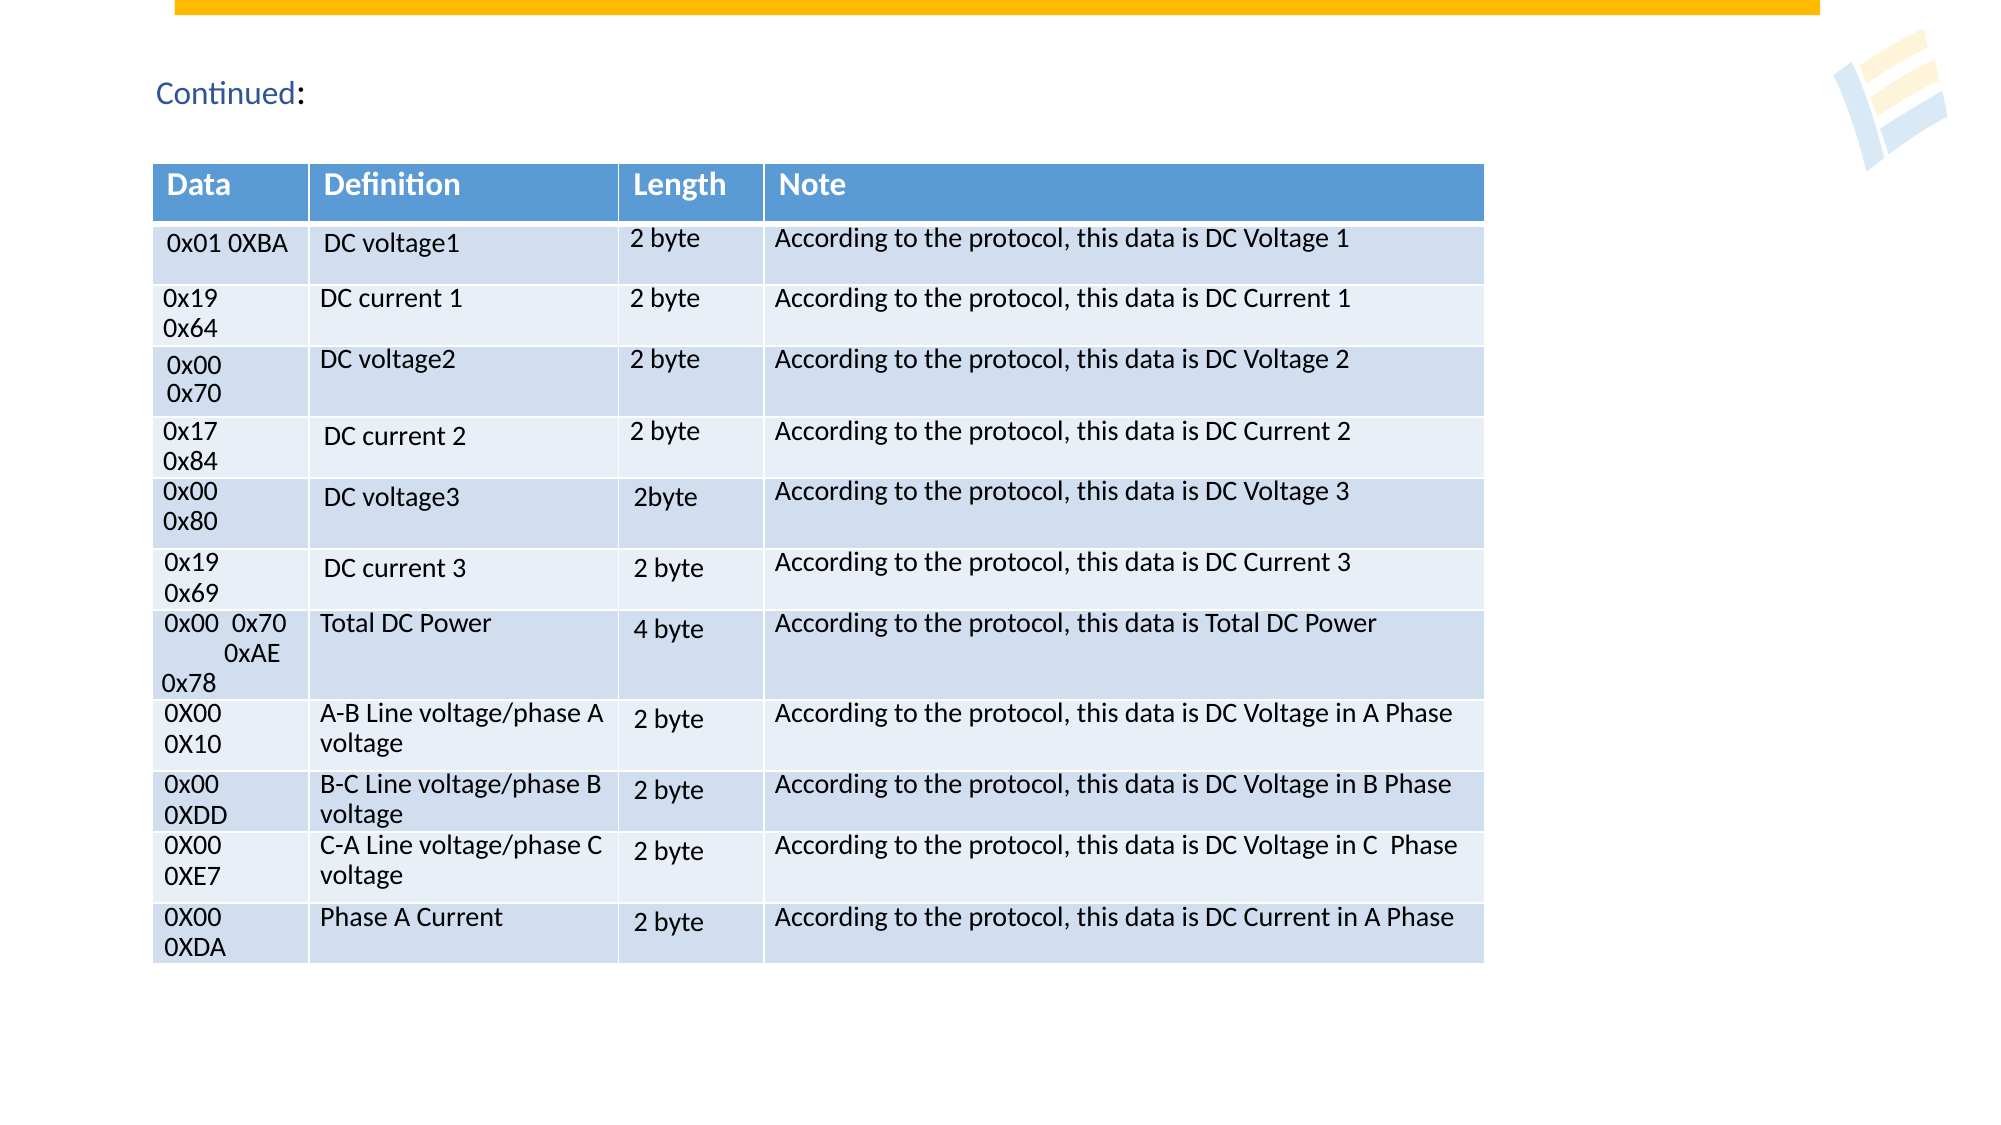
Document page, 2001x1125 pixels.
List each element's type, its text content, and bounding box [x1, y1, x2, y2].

text_box Continued: [140, 60, 1503, 120]
table_cell Phase A Current [310, 904, 618, 963]
table_cell 0x01 0XBA [153, 227, 308, 284]
table_cell 0x00 0x70 0xAE 0x78 [153, 611, 308, 699]
table_cell According to the protocol, this data is Total DC Power [765, 611, 1484, 699]
table_cell 0x17 0x84 [153, 418, 308, 477]
table_cell DC current 2 [310, 418, 618, 477]
table_cell 0x19 0x69 [153, 550, 308, 609]
text_box [174, 0, 1821, 16]
table_cell 0x00 0x80 [153, 479, 308, 548]
table_header Definition [310, 164, 618, 221]
table_cell 2 byte [619, 286, 763, 345]
table_cell Total DC Power [310, 611, 618, 699]
table_cell DC voltage2 [310, 347, 618, 416]
table_cell 0x00 0x70 [153, 347, 308, 416]
table_cell 0X00 0X10 [153, 701, 308, 770]
table_cell According to the protocol, this data is DC Current 3 [765, 550, 1484, 609]
table_cell 2 byte [619, 772, 763, 831]
table_cell 0X00 0XE7 [153, 833, 308, 902]
table_cell A-B Line voltage/phase A voltage [310, 701, 618, 770]
table_header Length [619, 164, 763, 221]
table_cell 0x19 0x64 [153, 286, 308, 345]
table_cell According to the protocol, this data is DC Current in A Phase [765, 904, 1484, 963]
table_cell According to the protocol, this data is DC Current 2 [765, 418, 1484, 477]
table_cell 2 byte [619, 904, 763, 963]
table_cell According to the protocol, this data is DC Current 1 [765, 286, 1484, 345]
table_cell According to the protocol, this data is DC Voltage 2 [765, 347, 1484, 416]
table_cell 2 byte [619, 347, 763, 416]
table_cell B-C Line voltage/phase B voltage [310, 772, 618, 831]
table_header Data [153, 164, 308, 221]
table_cell According to the protocol, this data is DC Voltage 3 [765, 479, 1484, 548]
table_cell DC voltage3 [310, 479, 618, 548]
table_cell According to the protocol, this data is DC Voltage in A Phase [765, 701, 1484, 770]
table_header Note [765, 164, 1484, 221]
table_cell According to the protocol, this data is DC Voltage 1 [765, 227, 1484, 284]
table_cell 2 byte [619, 418, 763, 477]
table_cell 2byte [619, 479, 763, 548]
table_cell 2 byte [619, 701, 763, 770]
table_cell C-A Line voltage/phase C voltage [310, 833, 618, 902]
table_cell According to the protocol, this data is DC Voltage in C Phase [765, 833, 1484, 902]
table_cell 0X00 0XDA [153, 904, 308, 963]
table_cell According to the protocol, this data is DC Voltage in B Phase [765, 772, 1484, 831]
table_cell 2 byte [619, 227, 763, 284]
picture [1831, 20, 1949, 179]
table_cell DC current 1 [310, 286, 618, 345]
table_cell 2 byte [619, 550, 763, 609]
table_cell 0x00 0XDD [153, 772, 308, 831]
table_cell 2 byte [619, 833, 763, 902]
table_cell 4 byte [619, 611, 763, 699]
table_cell DC voltage1 [310, 227, 618, 284]
table_cell DC current 3 [310, 550, 618, 609]
